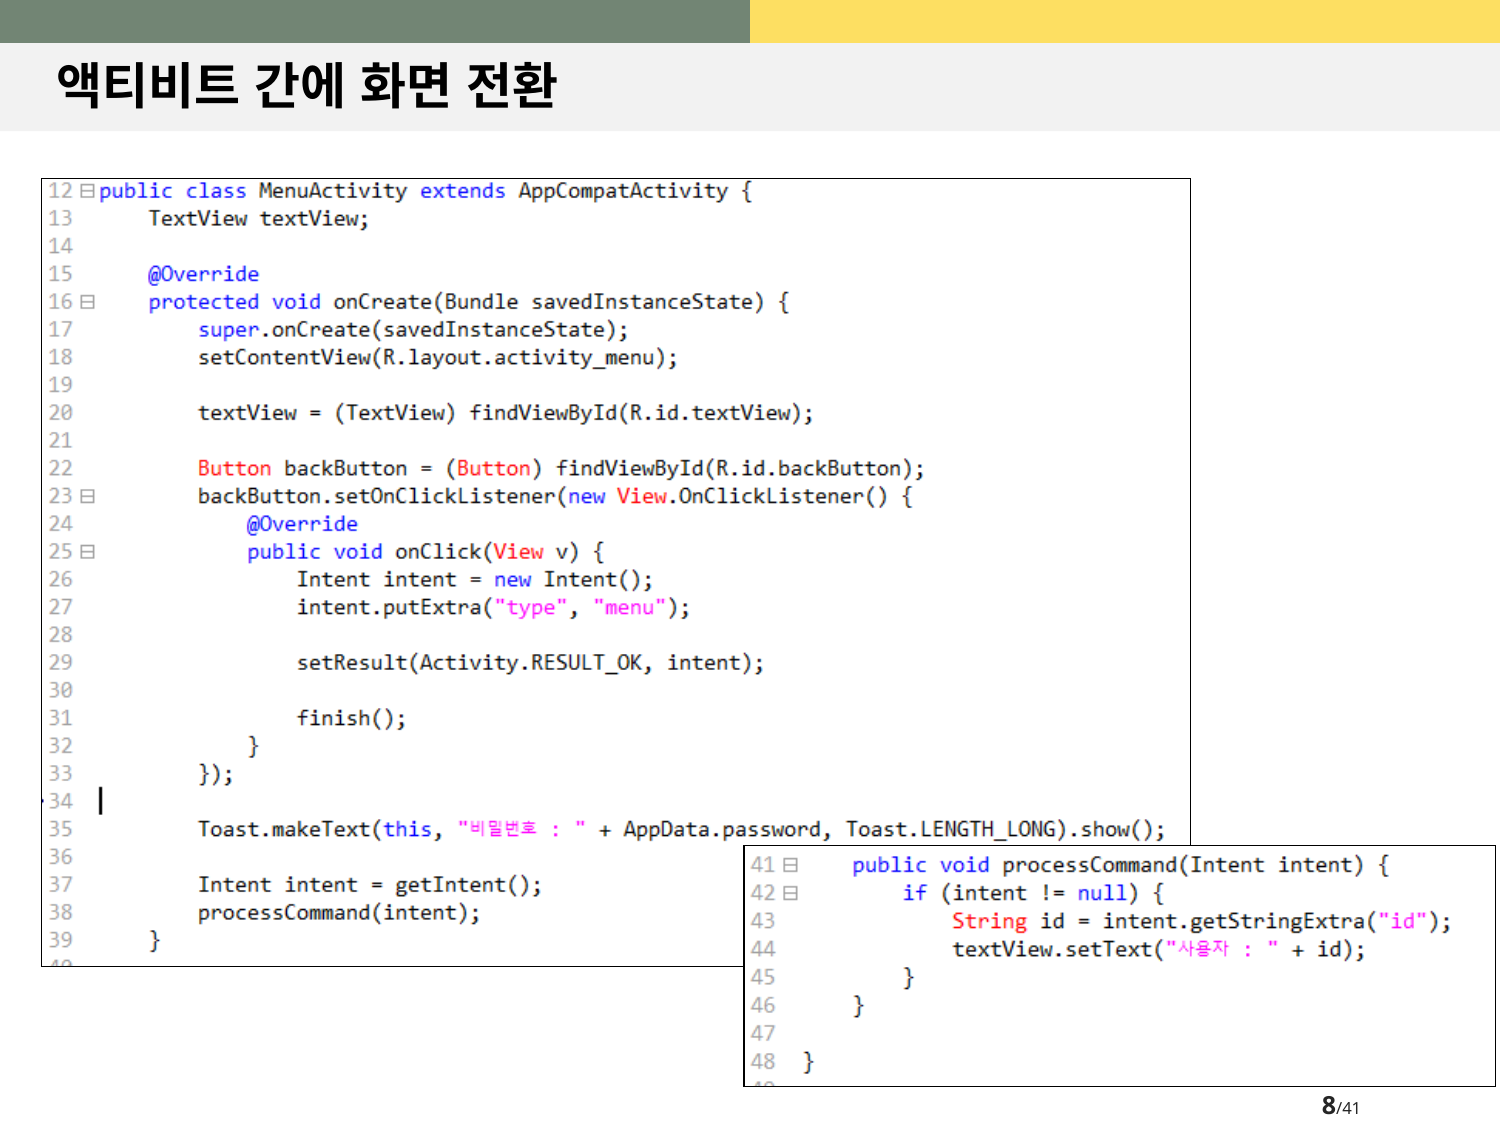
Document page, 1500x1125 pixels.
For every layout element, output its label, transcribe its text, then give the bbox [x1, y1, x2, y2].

picture [41, 178, 1495, 1086]
title 액티비트 간에 화면 전환 [41, 42, 1459, 128]
